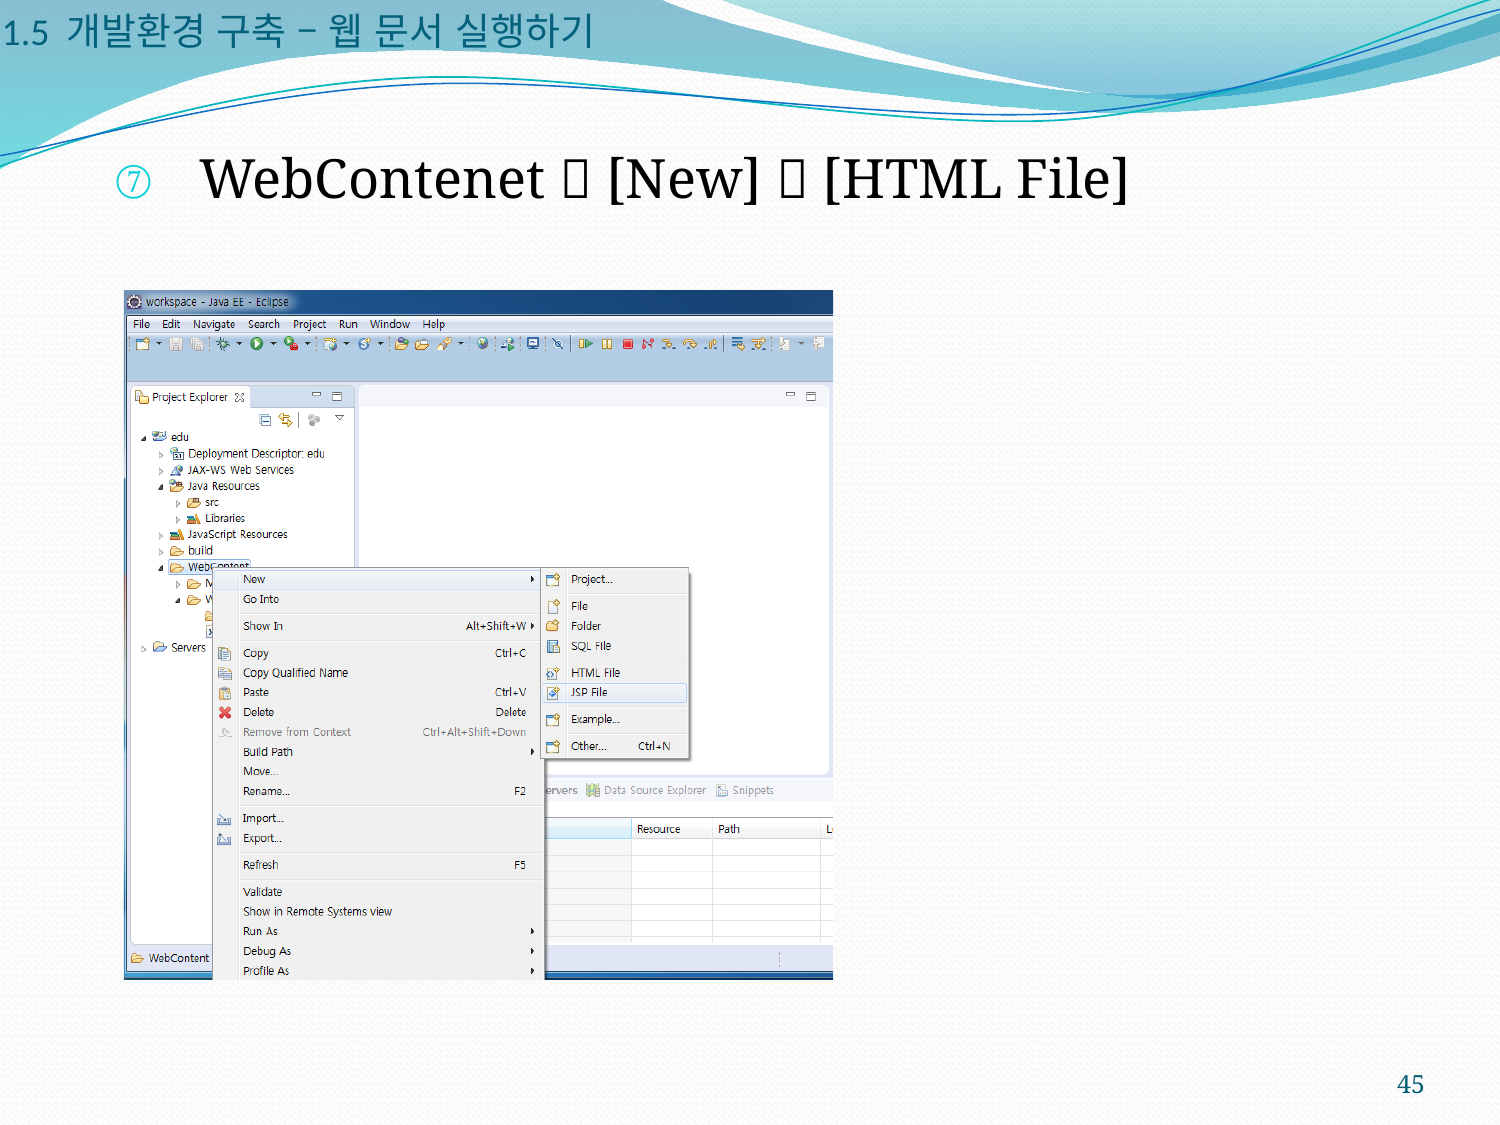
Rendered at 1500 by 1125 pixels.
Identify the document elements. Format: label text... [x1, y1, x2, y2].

slide_number 45 [1299, 1042, 1425, 1103]
picture [123, 290, 834, 980]
text_box WebContenet  [New]  [HTML File] [100, 137, 1451, 220]
text_box 1.5 개발환경 구축 – 웹 문서 실행하기 [1, 0, 1365, 54]
